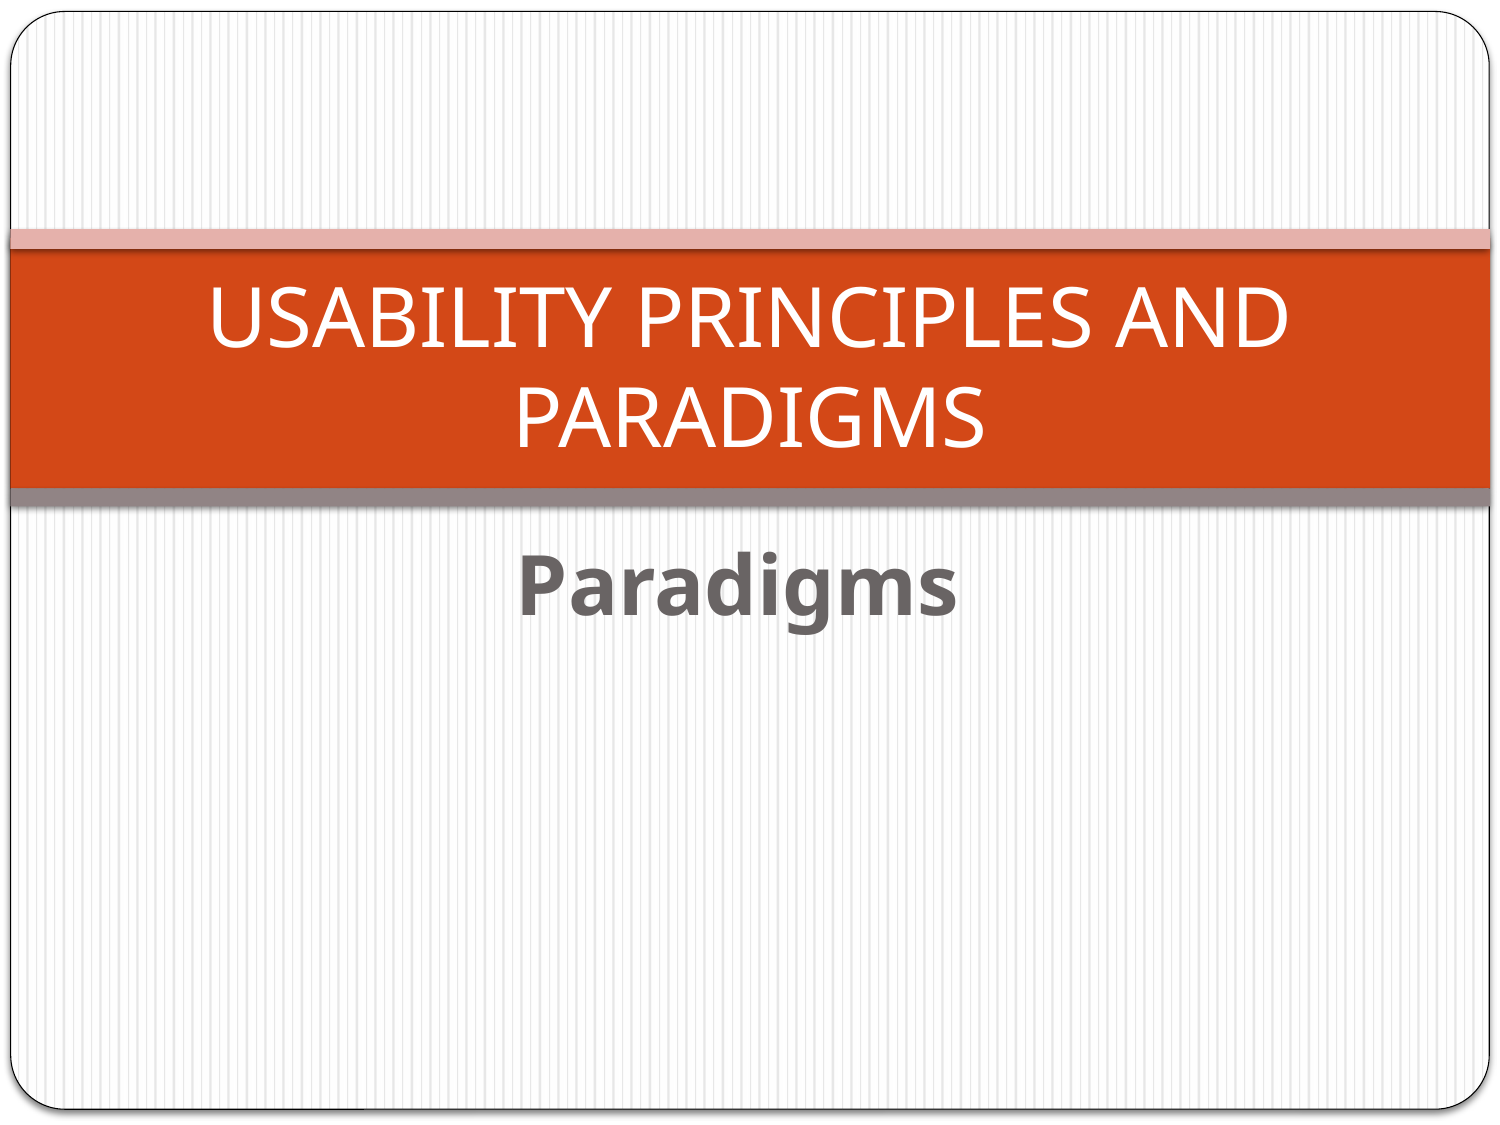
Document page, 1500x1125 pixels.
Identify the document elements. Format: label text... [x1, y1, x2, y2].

subtitle Paradigms [212, 525, 1263, 788]
title USABILITY PRINCIPLES AND PARADIGMS [75, 247, 1425, 489]
